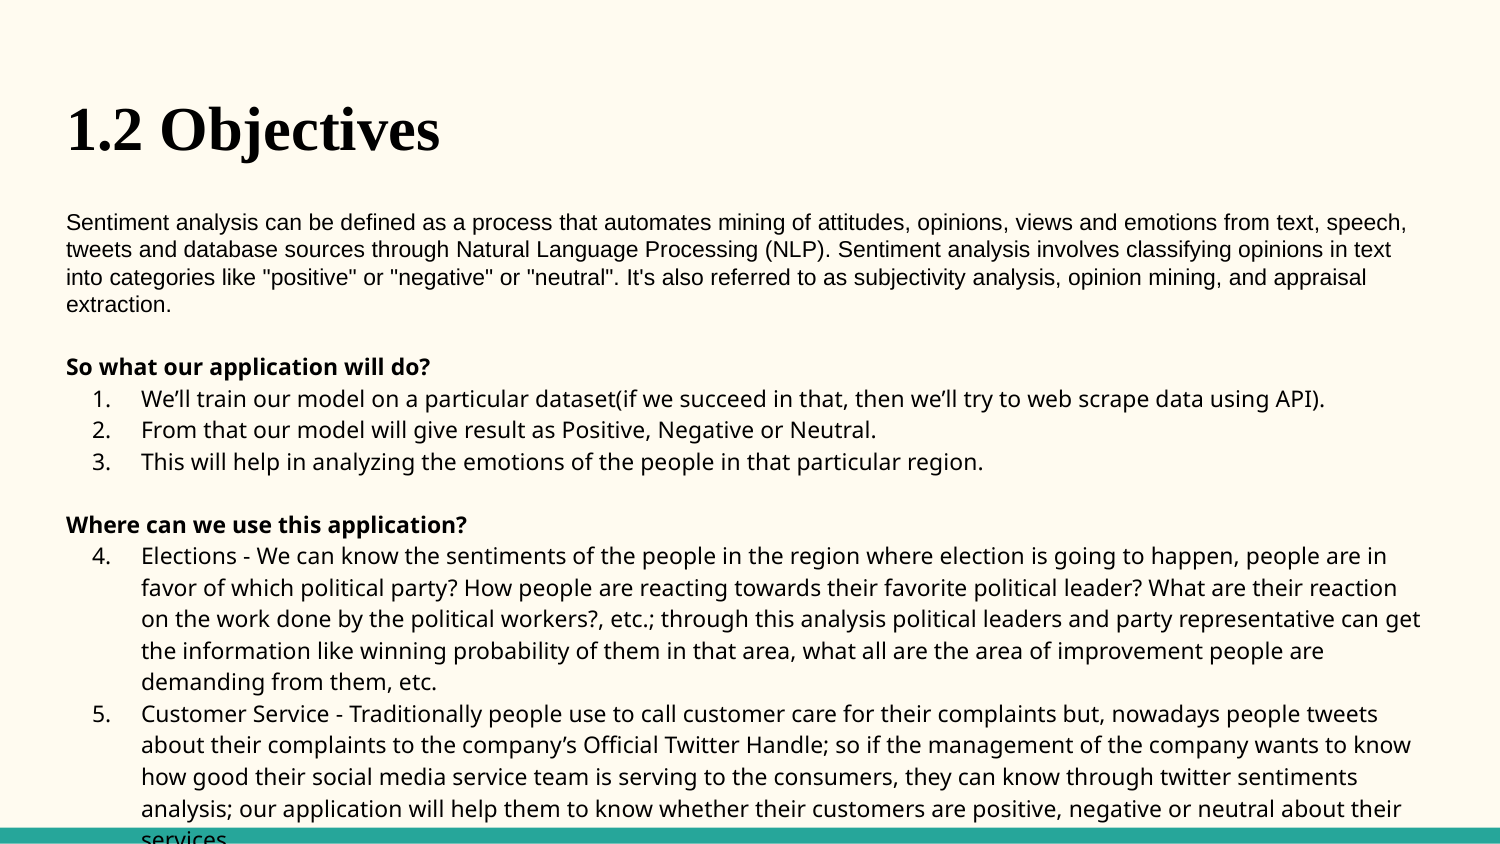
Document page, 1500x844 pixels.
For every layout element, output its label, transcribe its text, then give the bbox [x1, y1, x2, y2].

title 1.2 Objectives [51, 72, 1449, 174]
list Sentiment analysis can be defined as a process that automates mining of attitudes, opinions, views and emotions from text, speech, tweets and database sources through Natural Language Processing (NLP). Sentiment analysis involves classifying opinions in text into categories like "positive" or "negative" or "neutral". It's also referred to as subjectivity analysis, opinion mining, and appraisal extraction. So what our application will do? We’ll train our model on a particular dataset(if we succeed in that, then we’ll try to web scrape data using API). From that our model will give result as Positive, Negative or Neutral. This will help in analyzing the emotions of the people in that particular region. Where can we use this application? Elections - We can know the sentiments of the people in the region where election is going to happen, people are in favor of which political party? How people are reacting towards their favorite political leader? What are their reaction on the work done by the political workers?, etc.; through this analysis political leaders and party representative can get the information like winning probability of them in that area, what all are the area of improvement people are demanding from them, etc. Customer Service - Traditionally people use to call customer care for their complaints but, nowadays people tweets about their complaints to the company’s Official Twitter Handle; so if the management of the company wants to know how good their social media service team is serving to the consumers, they can know through twitter sentiments analysis; our application will help them to know whether their customers are positive, negative or neutral about their services. [51, 192, 1449, 750]
